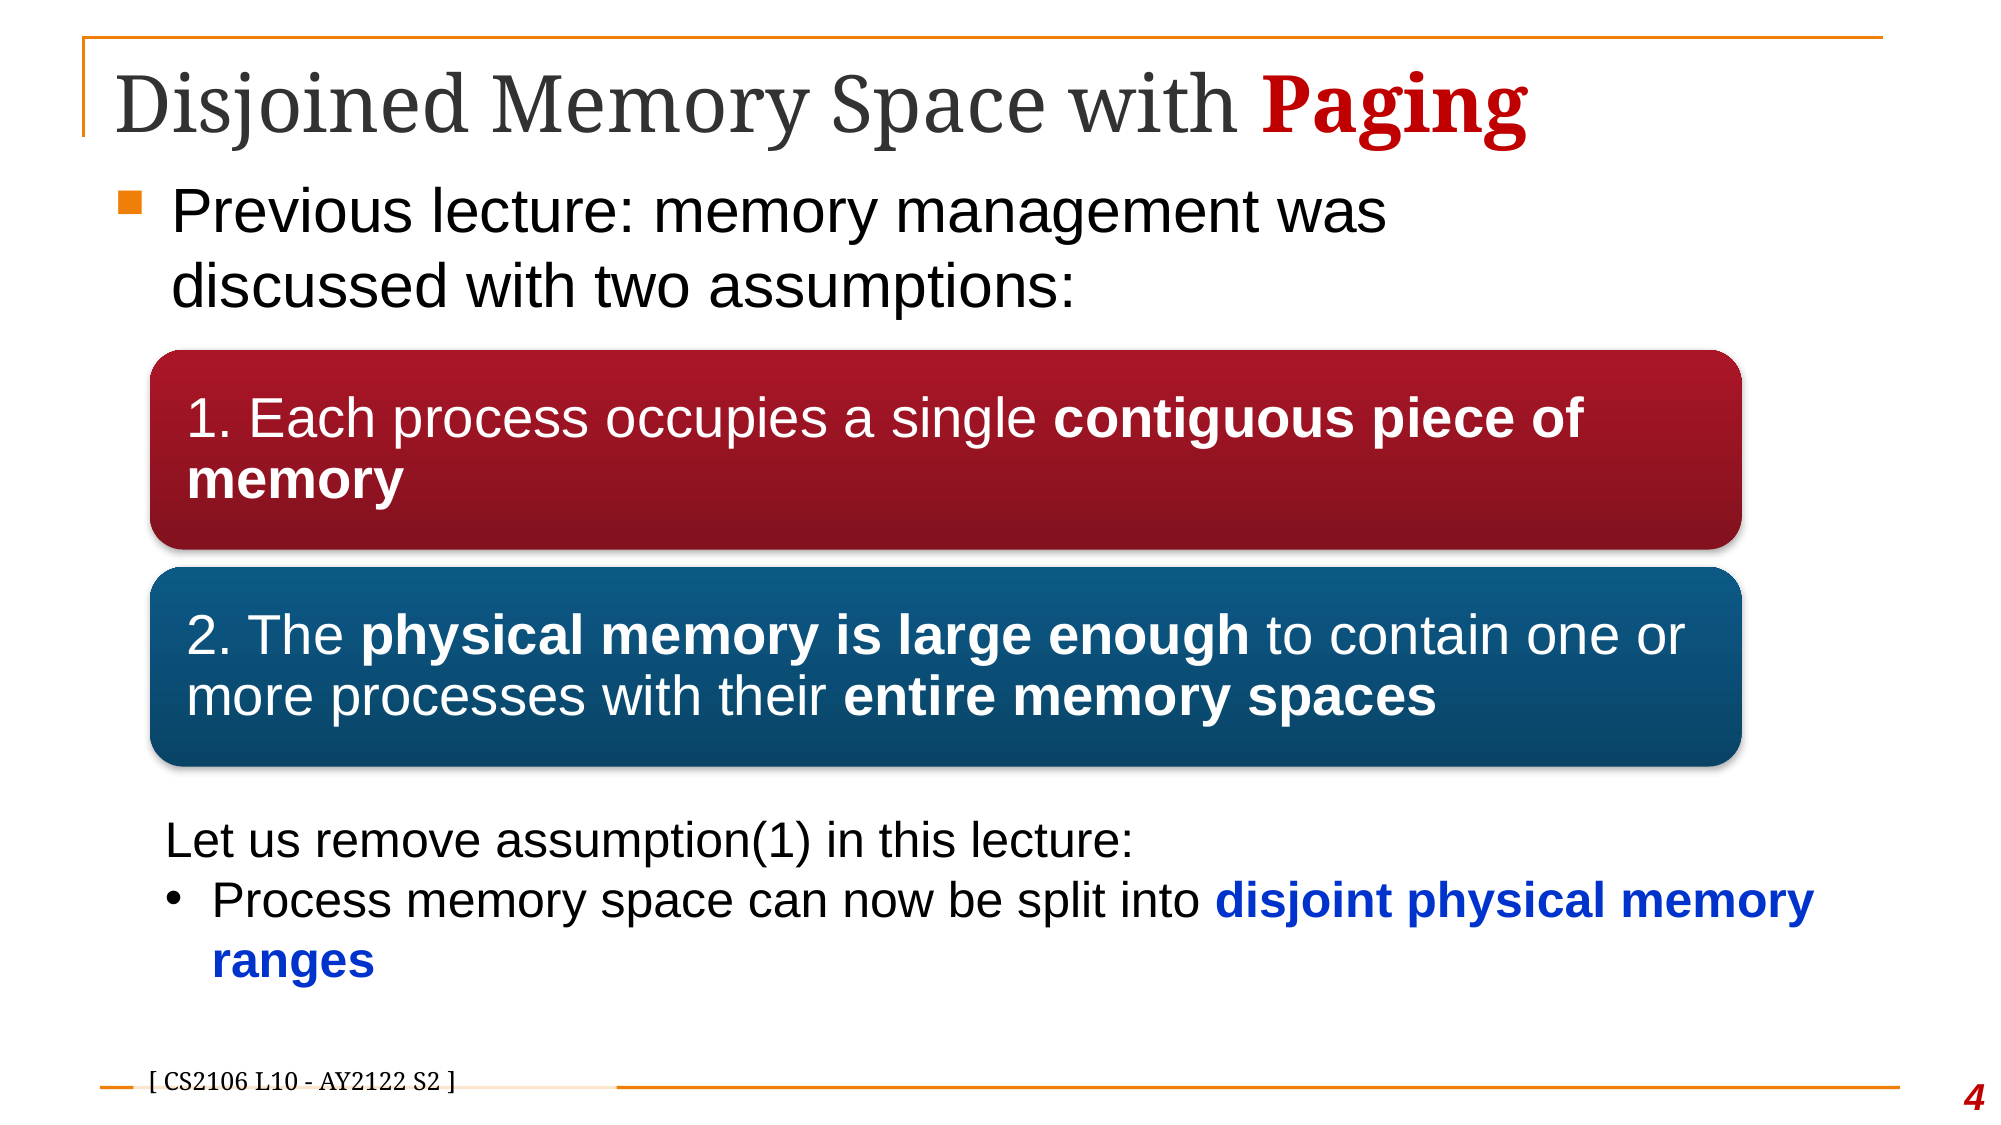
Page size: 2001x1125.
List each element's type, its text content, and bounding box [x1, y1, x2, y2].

text_box Let us remove assumption(1) in this lecture: Process memory space can now be split into disjoint physical memory ranges [150, 799, 1838, 995]
footer [ CS2106 L10 - AY2122 S2 ] [133, 1069, 617, 1108]
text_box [149, 349, 1742, 826]
list Previous lecture: memory management was discussed with two assumptions: [99, 162, 1675, 350]
slide_number 4 [1883, 1050, 2000, 1125]
title Disjoined Memory Space with Paging [99, 45, 1900, 163]
